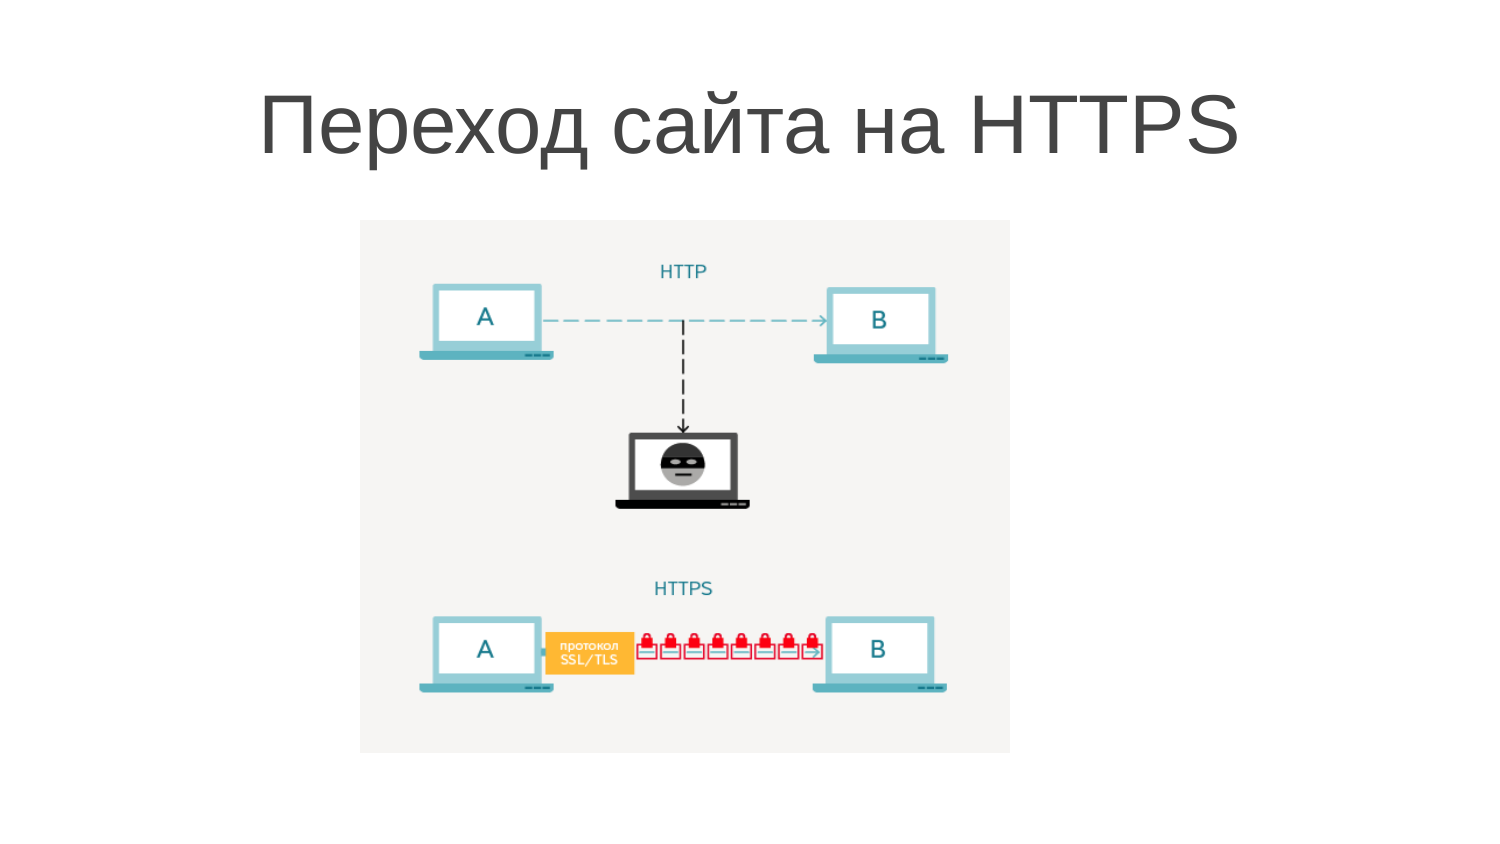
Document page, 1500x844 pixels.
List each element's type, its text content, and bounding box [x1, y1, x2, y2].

picture [359, 220, 1010, 753]
text_box Переход сайта на HTTPS [51, 72, 1449, 167]
